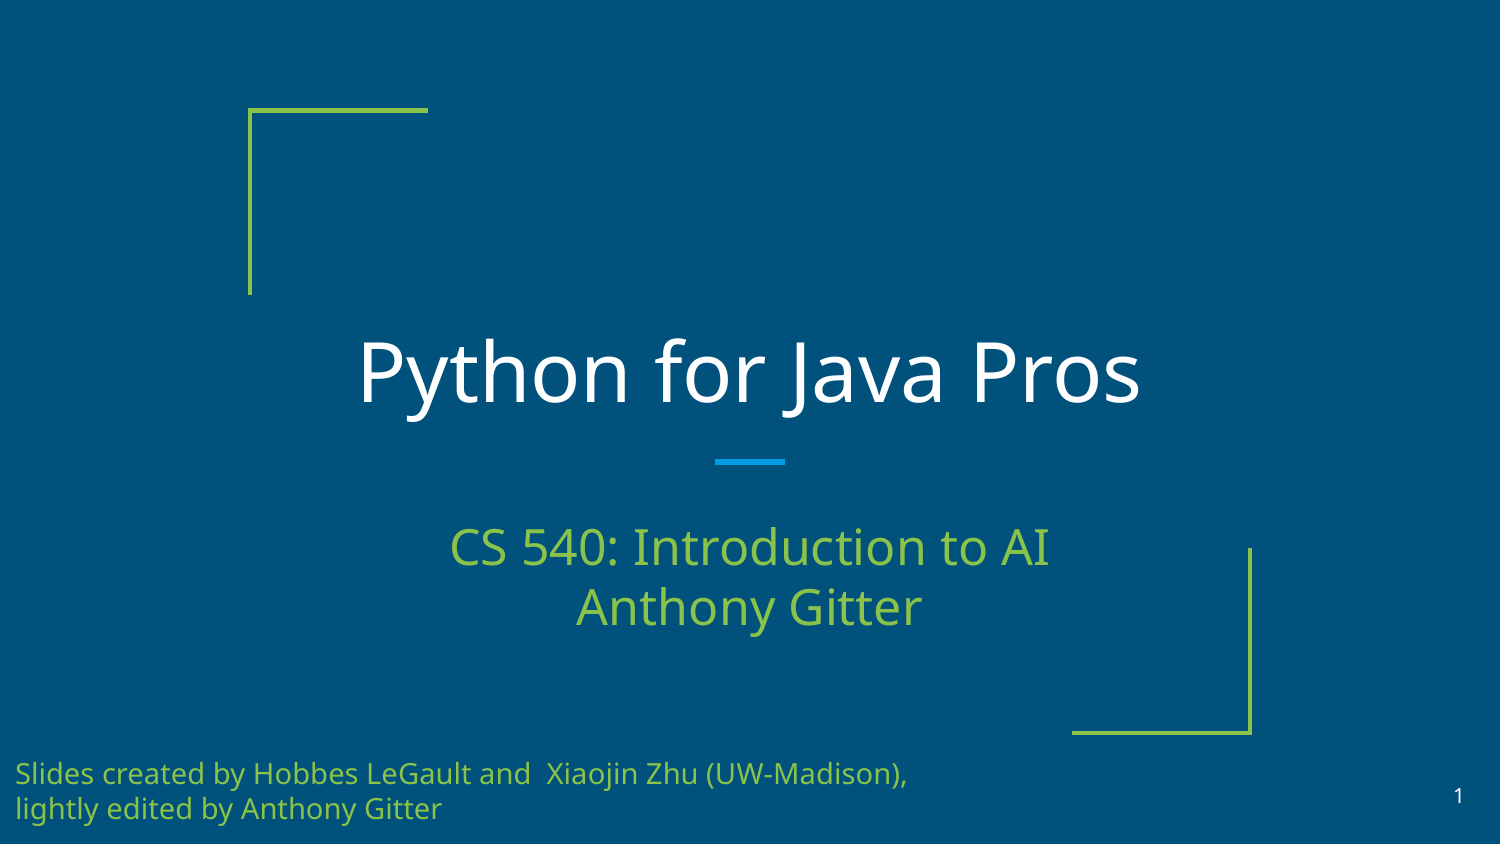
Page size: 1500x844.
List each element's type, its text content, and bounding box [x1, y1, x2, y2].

text_box Slides created by Hobbes LeGault and Xiaojin Zhu (UW-Madison), lightly edited by Anthony Gitter [0, 740, 1212, 844]
slide_number 1 [1389, 764, 1480, 830]
subtitle CS 540: Introduction to AI Anthony Gitter [275, 500, 1225, 650]
title Python for Java Pros [275, 195, 1225, 435]
